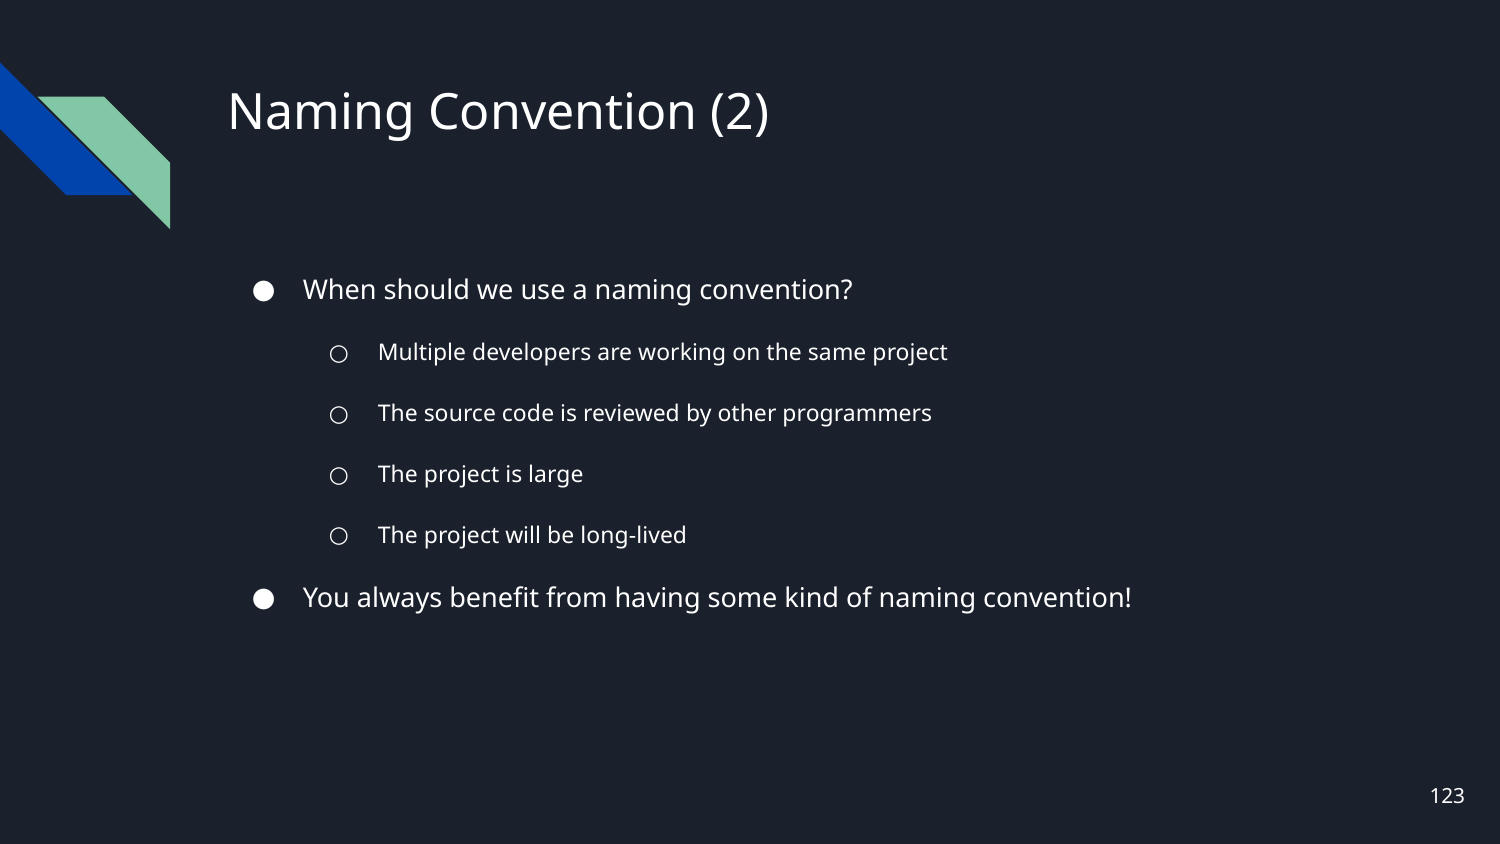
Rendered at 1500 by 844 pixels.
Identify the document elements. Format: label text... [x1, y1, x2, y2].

title Naming Convention (2) [212, 64, 1368, 215]
list When should we use a naming convention? Multiple developers are working on the same project The source code is reviewed by other programmers The project is large The project will be long-lived You always benefit from having some kind of naming convention! [212, 257, 1368, 735]
slide_number 123 [1389, 764, 1480, 830]
